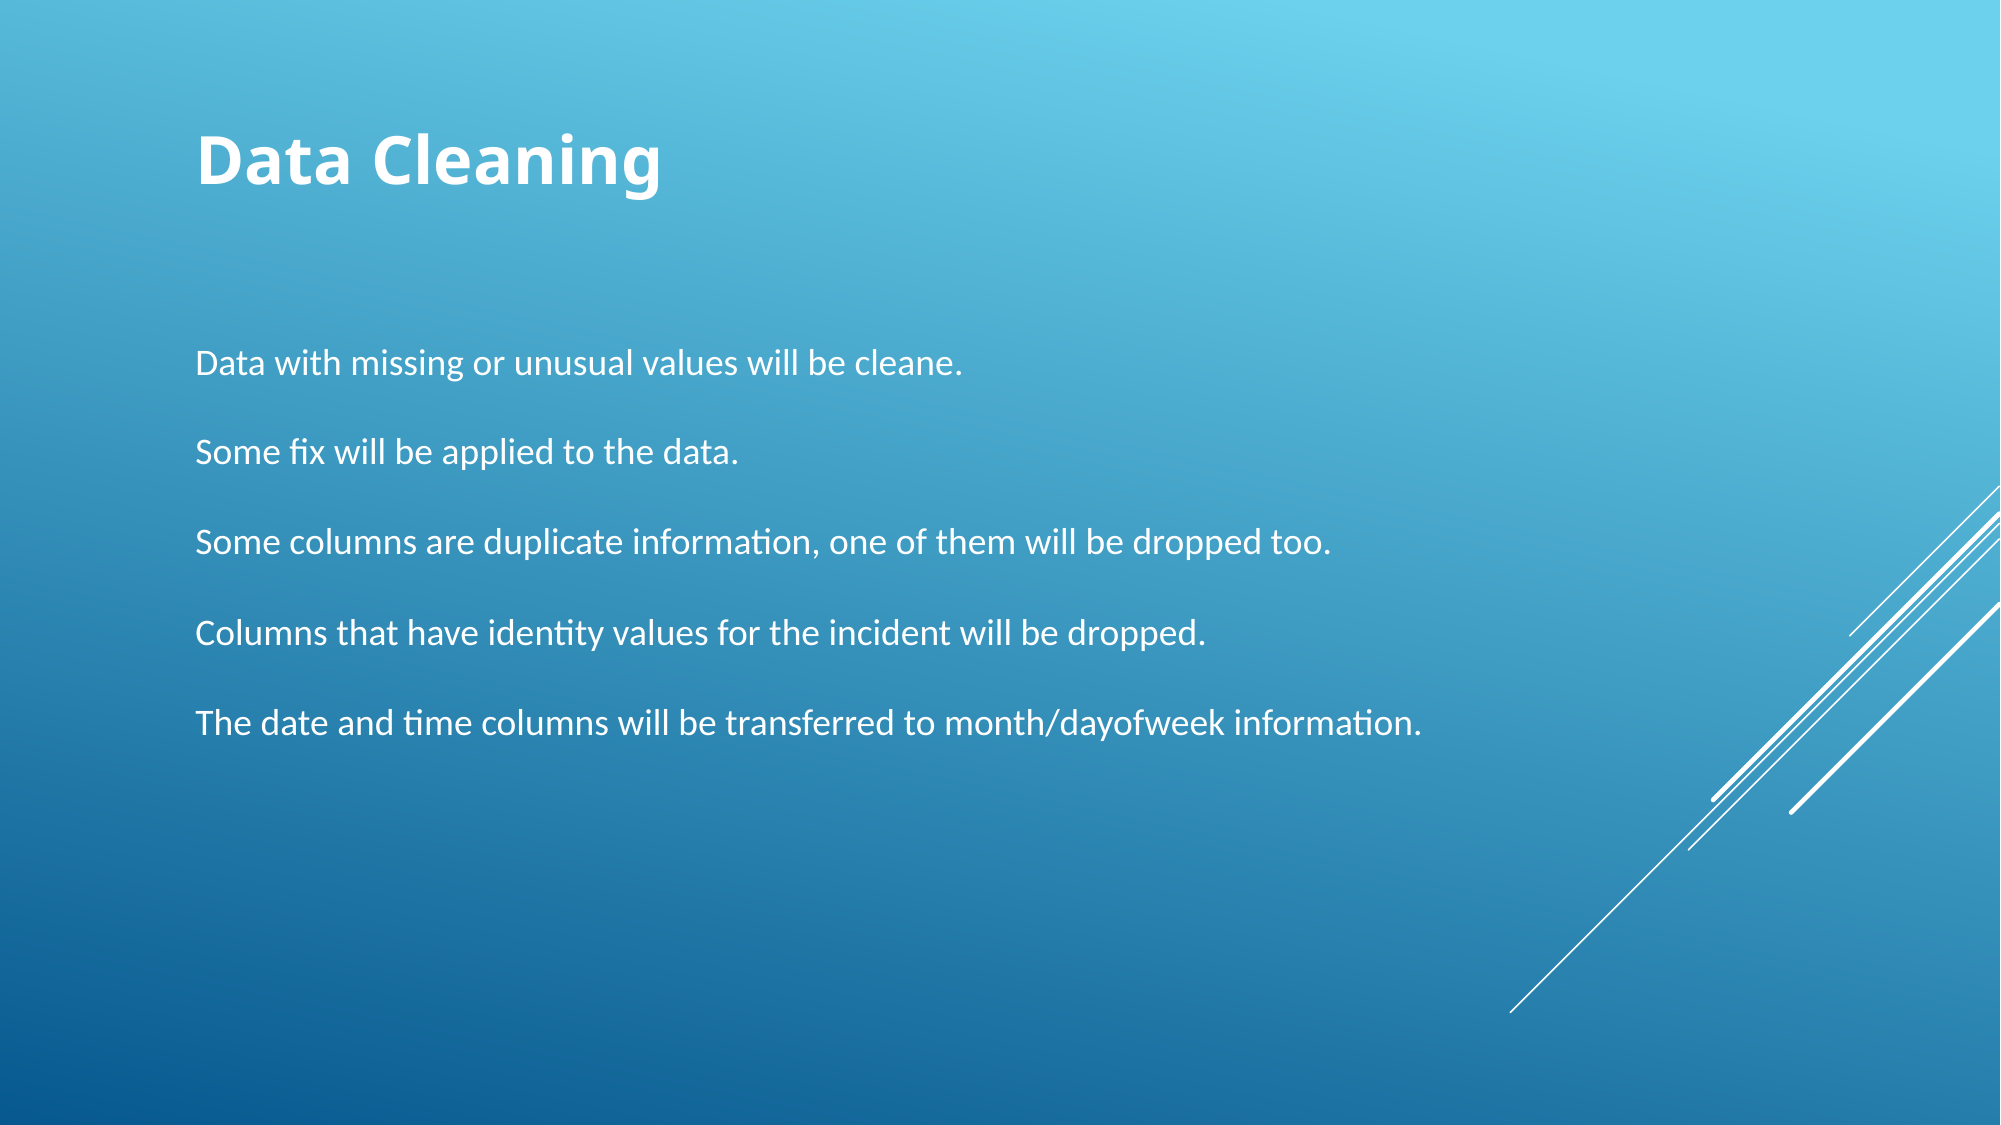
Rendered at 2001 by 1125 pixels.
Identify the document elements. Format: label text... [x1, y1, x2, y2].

text_box Data with missing or unusual values will be cleane. Some fix will be applied to the data. Some columns are duplicate information, one of them will be dropped too. Columns that have identity values for the incident will be dropped. The date and time columns will be transferred to month/dayofweek information. [180, 330, 1576, 750]
text_box Data Cleaning [180, 110, 1444, 205]
